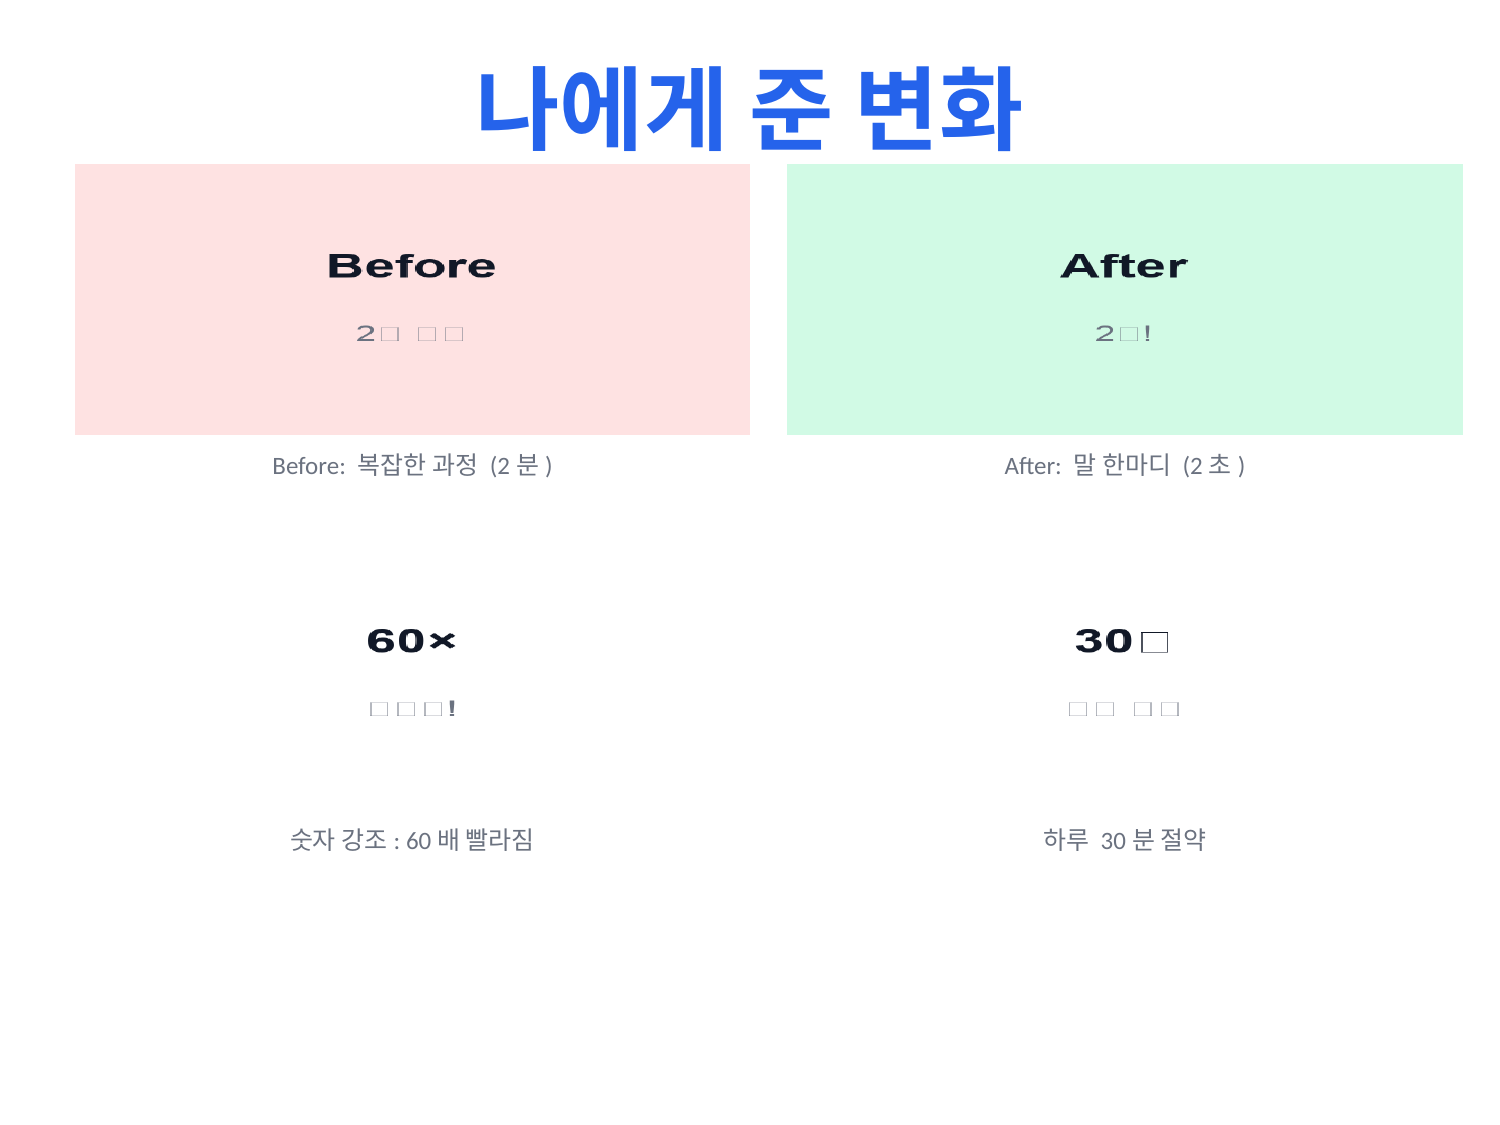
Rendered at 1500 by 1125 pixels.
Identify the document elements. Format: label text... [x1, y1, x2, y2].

text_box Before: 복잡한 과정 (2분) [74, 442, 750, 488]
text_box 하루 30분 절약 [787, 817, 1463, 863]
picture [74, 539, 751, 811]
picture [787, 539, 1463, 811]
text_box After: 말 한마디 (2초) [787, 442, 1463, 488]
picture [74, 164, 751, 436]
text_box 숫자 강조: 60배 빨라짐 [74, 817, 750, 863]
picture [787, 164, 1463, 436]
text_box 나에게 준 변화 [460, 44, 1040, 170]
